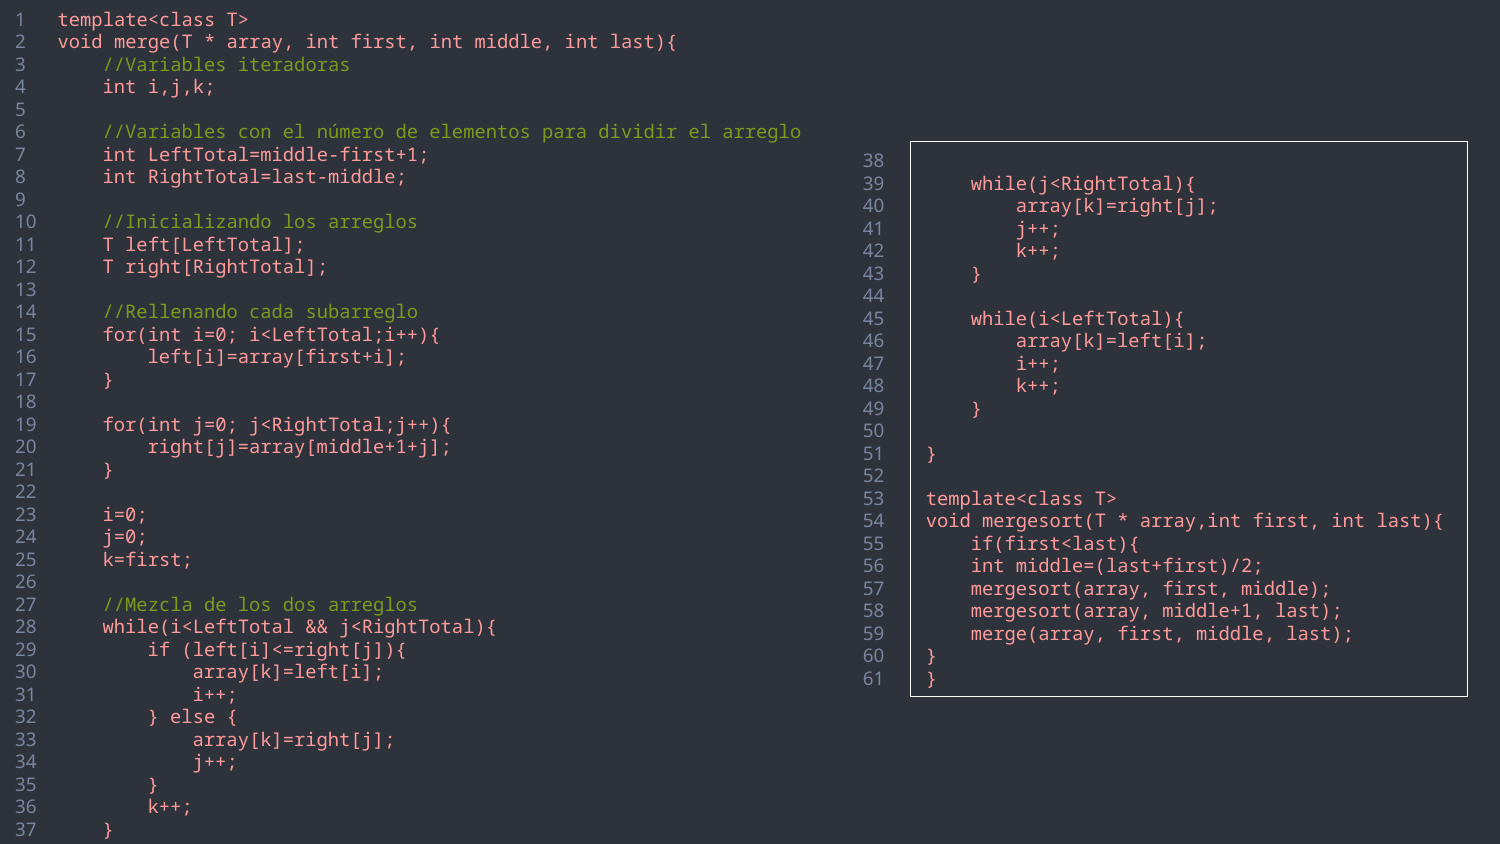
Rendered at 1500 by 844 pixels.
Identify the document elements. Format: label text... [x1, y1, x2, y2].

text_box 1 2 3 4 5 6 7 8 9 10 11 12 13 14 15 16 17 18 19 20 21 22 23 24 25 26 27 28 29 30 31 32 33 34 35 36 37 [0, 0, 64, 844]
text_box while(j<RightTotal){ array[k]=right[j]; j++; k++; } while(i<LeftTotal){ array[k]=left[i]; i++; k++; } } template<class T> void mergesort(T * array,int first, int last){ if(first<last){ int middle=(last+first)/2; mergesort(array, first, middle); mergesort(array, middle+1, last); merge(array, first, middle, last); } } [911, 141, 1468, 697]
text_box template<class T> void merge(T * array, int first, int middle, int last){ //Variables iteradoras int i,j,k; //Variables con el número de elementos para dividir el arreglo int LeftTotal=middle-first+1; int RightTotal=last-middle; //Inicializando los arreglos T left[LeftTotal]; T right[RightTotal]; //Rellenando cada subarreglo for(int i=0; i<LeftTotal;i++){ left[i]=array[first+i]; } for(int j=0; j<RightTotal;j++){ right[j]=array[middle+1+j]; } i=0; j=0; k=first; //Mezcla de los dos arreglos while(i<LeftTotal && j<RightTotal){ if (left[i]<=right[j]){ array[k]=left[i]; i++; } else { array[k]=right[j]; j++; } k++; } [64, 0, 874, 844]
text_box 38 39 40 41 42 43 44 45 46 47 48 49 50 51 52 53 54 55 56 57 58 59 60 61 [848, 141, 911, 719]
